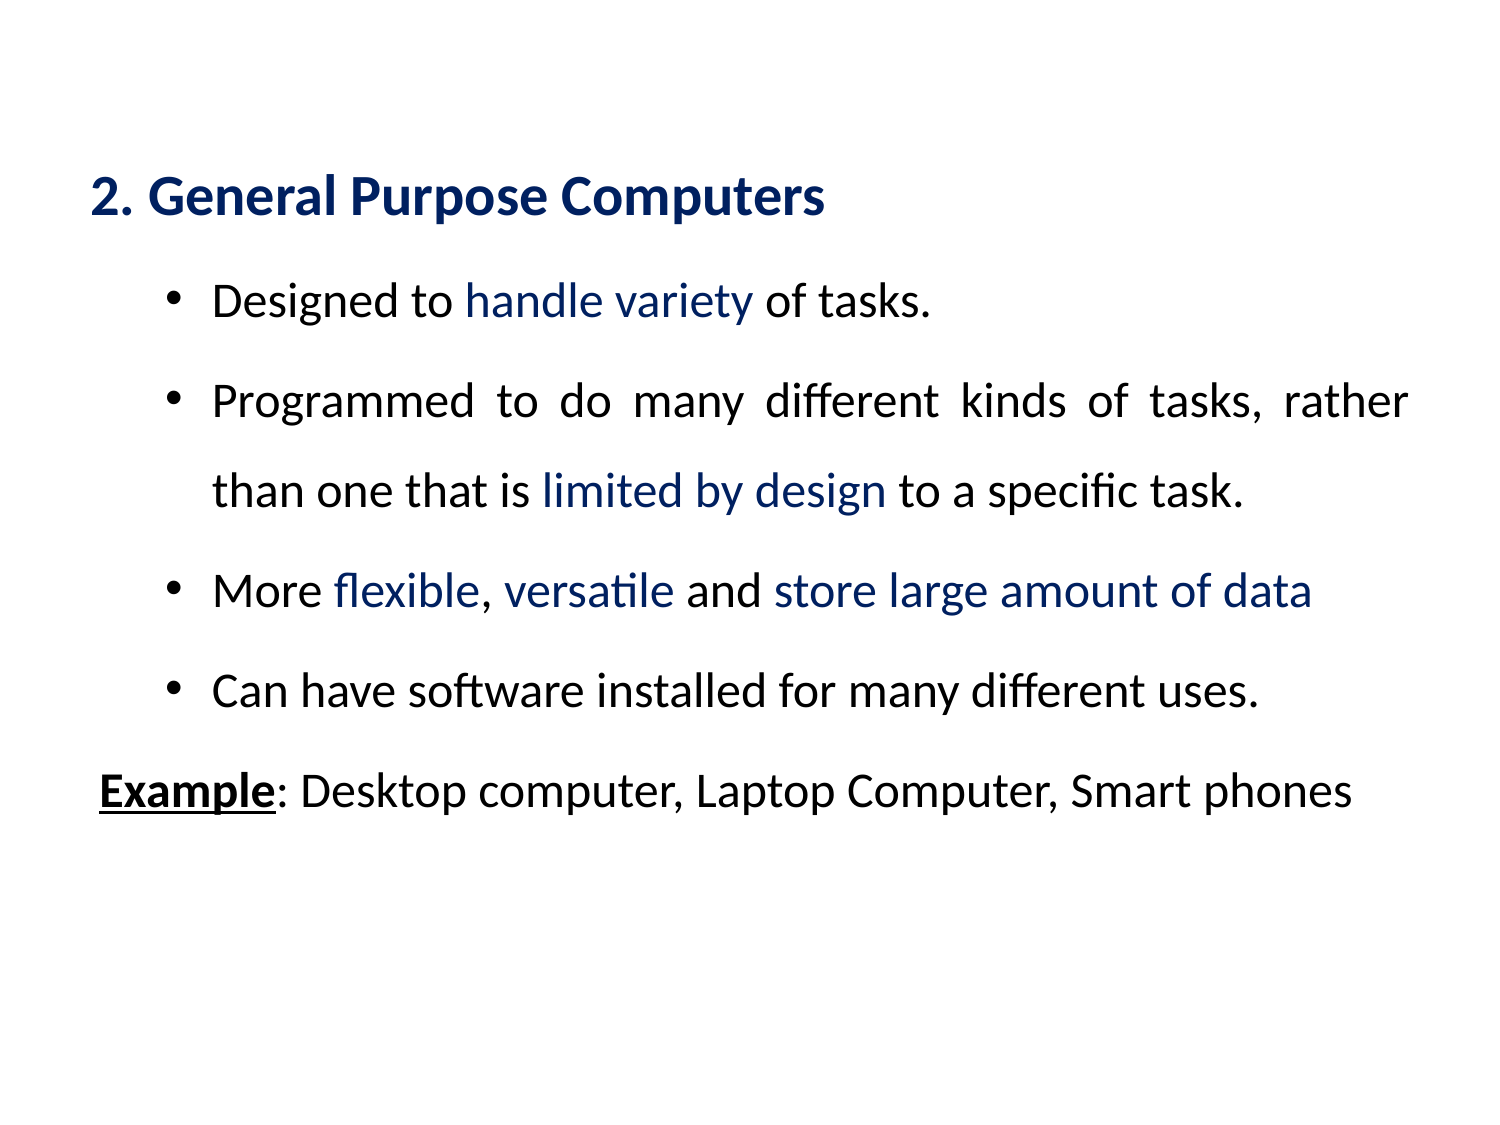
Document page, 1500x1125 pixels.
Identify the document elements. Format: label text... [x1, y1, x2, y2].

list 2. General Purpose Computers Designed to handle variety of tasks. Programmed to do many different kinds of tasks, rather than one that is limited by design to a specific task. More flexible, versatile and store large amount of data Can have software installed for many different uses. Example: Desktop computer, Laptop Computer, Smart phones [75, 149, 1425, 1005]
